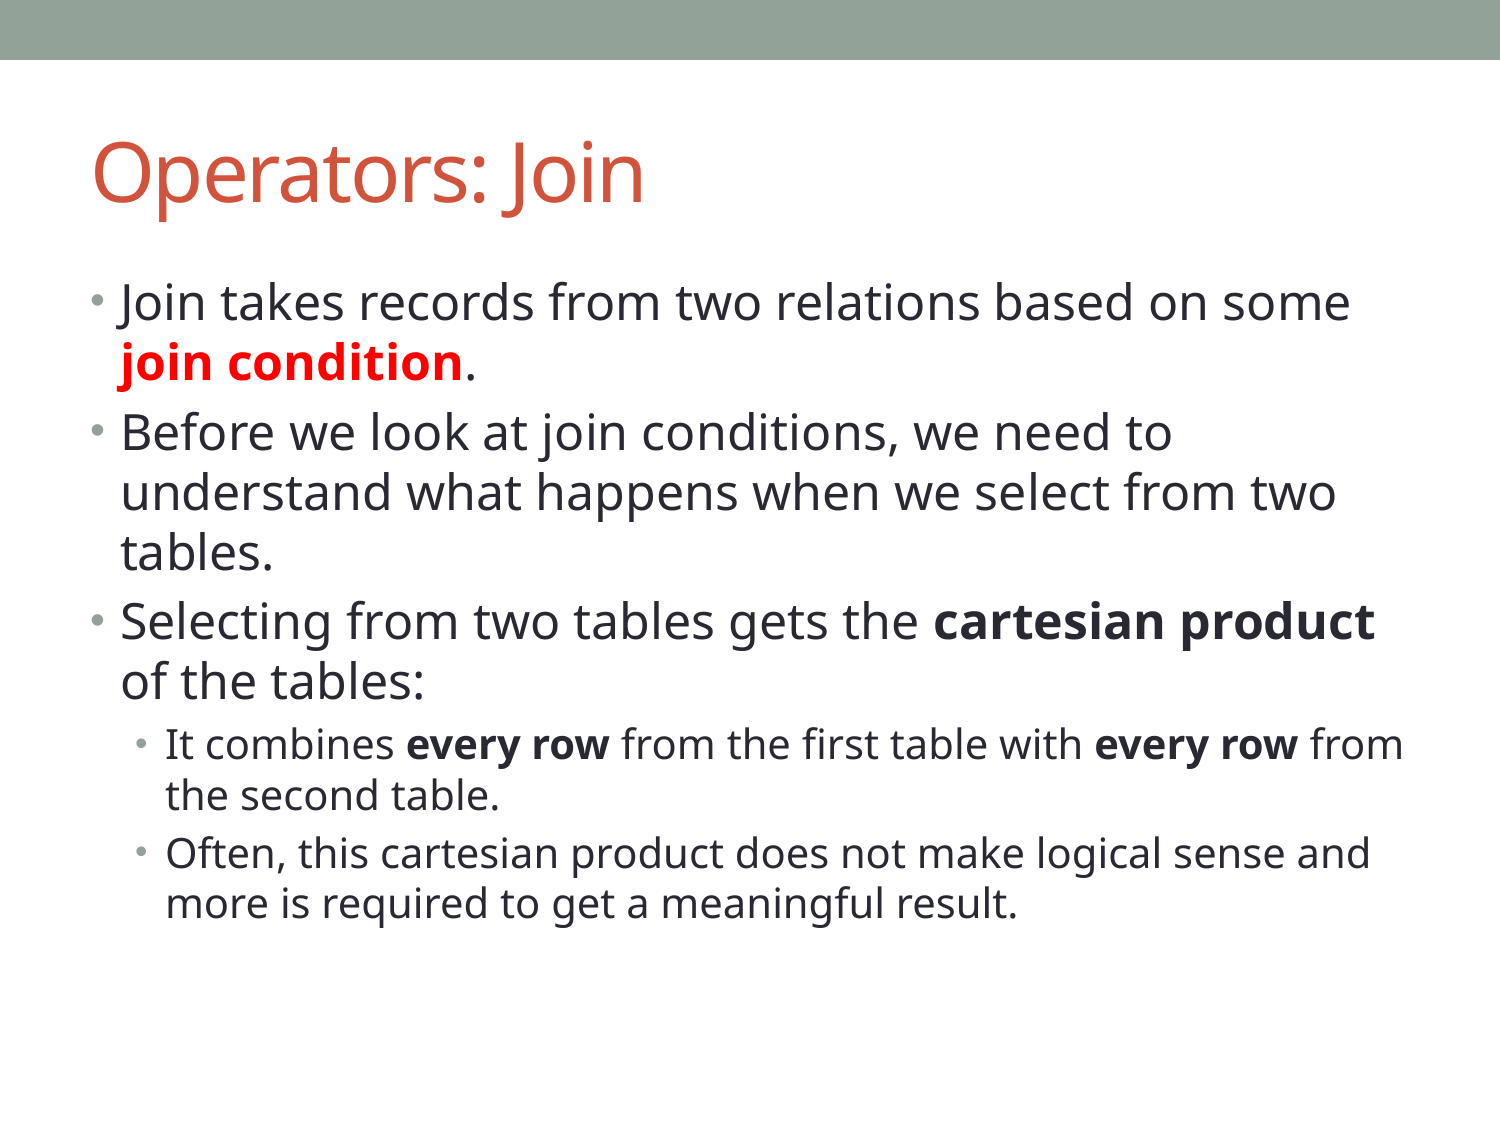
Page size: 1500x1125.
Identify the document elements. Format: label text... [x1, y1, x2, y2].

title Operators: Join [75, 87, 1425, 250]
list Join takes records from two relations based on some join condition. Before we look at join conditions, we need to understand what happens when we select from two tables. Selecting from two tables gets the cartesian product of the tables: It combines every row from the first table with every row from the second table. Often, this cartesian product does not make logical sense and more is required to get a meaningful result. [75, 262, 1425, 1063]
